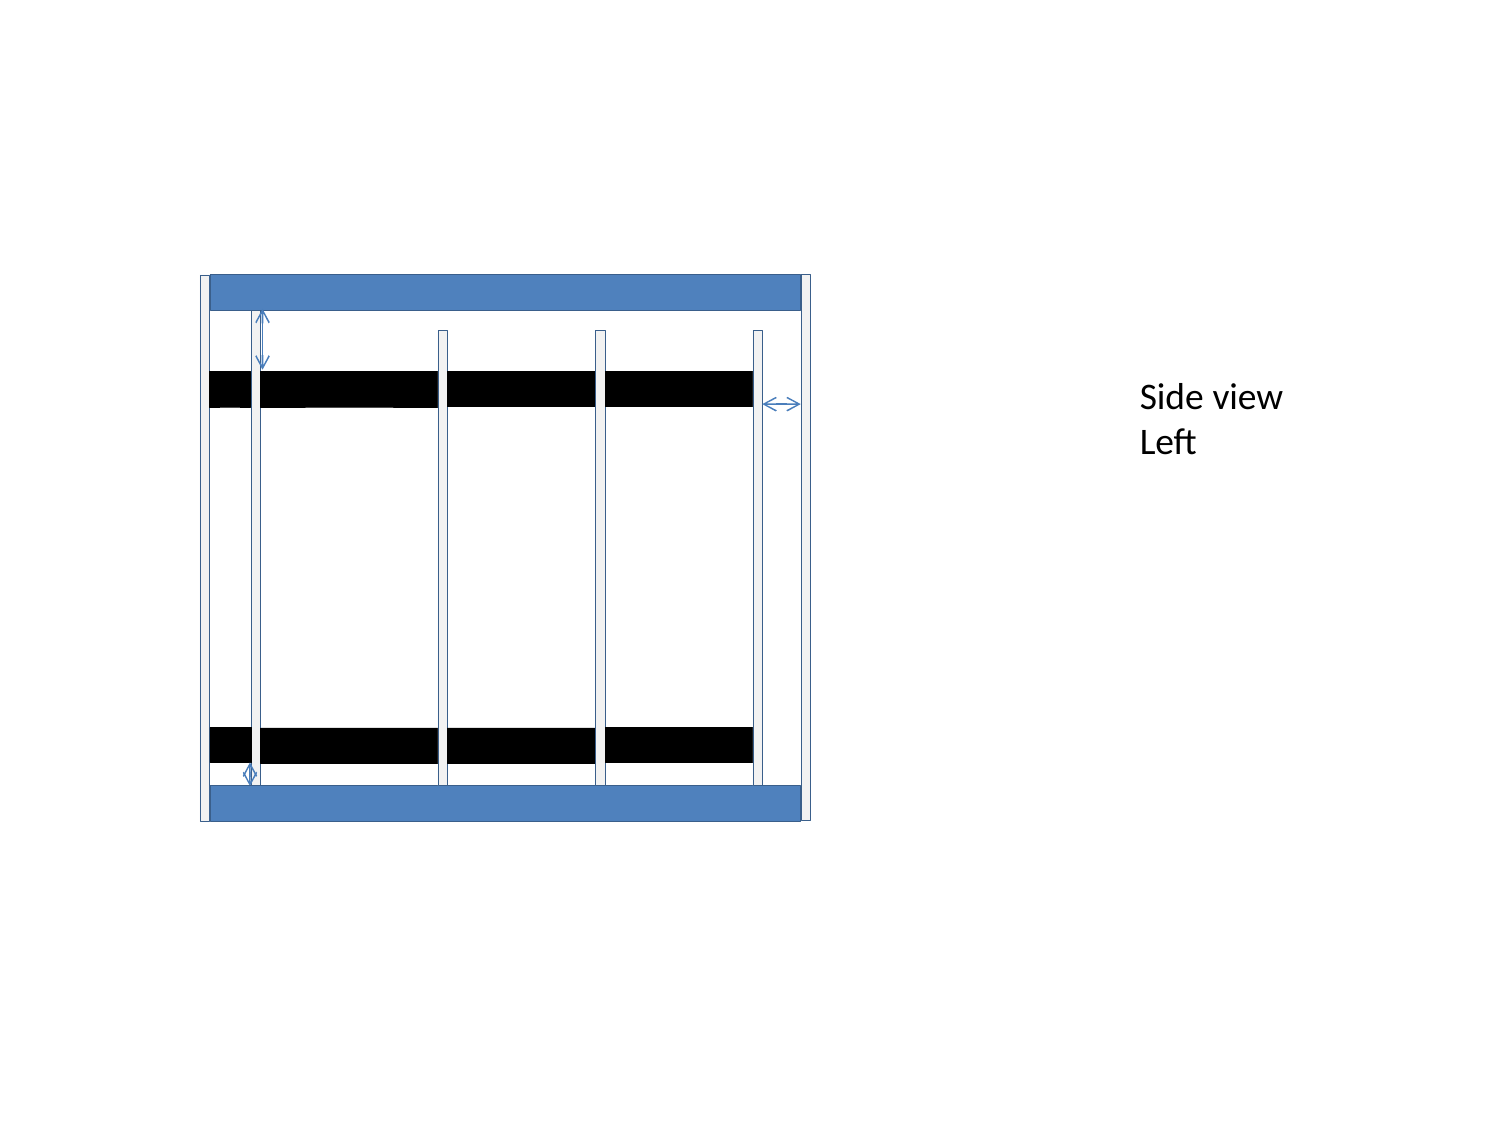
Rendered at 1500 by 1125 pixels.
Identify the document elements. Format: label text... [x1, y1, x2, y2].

text_box Side view Left [1125, 364, 1300, 470]
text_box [199, 274, 811, 822]
